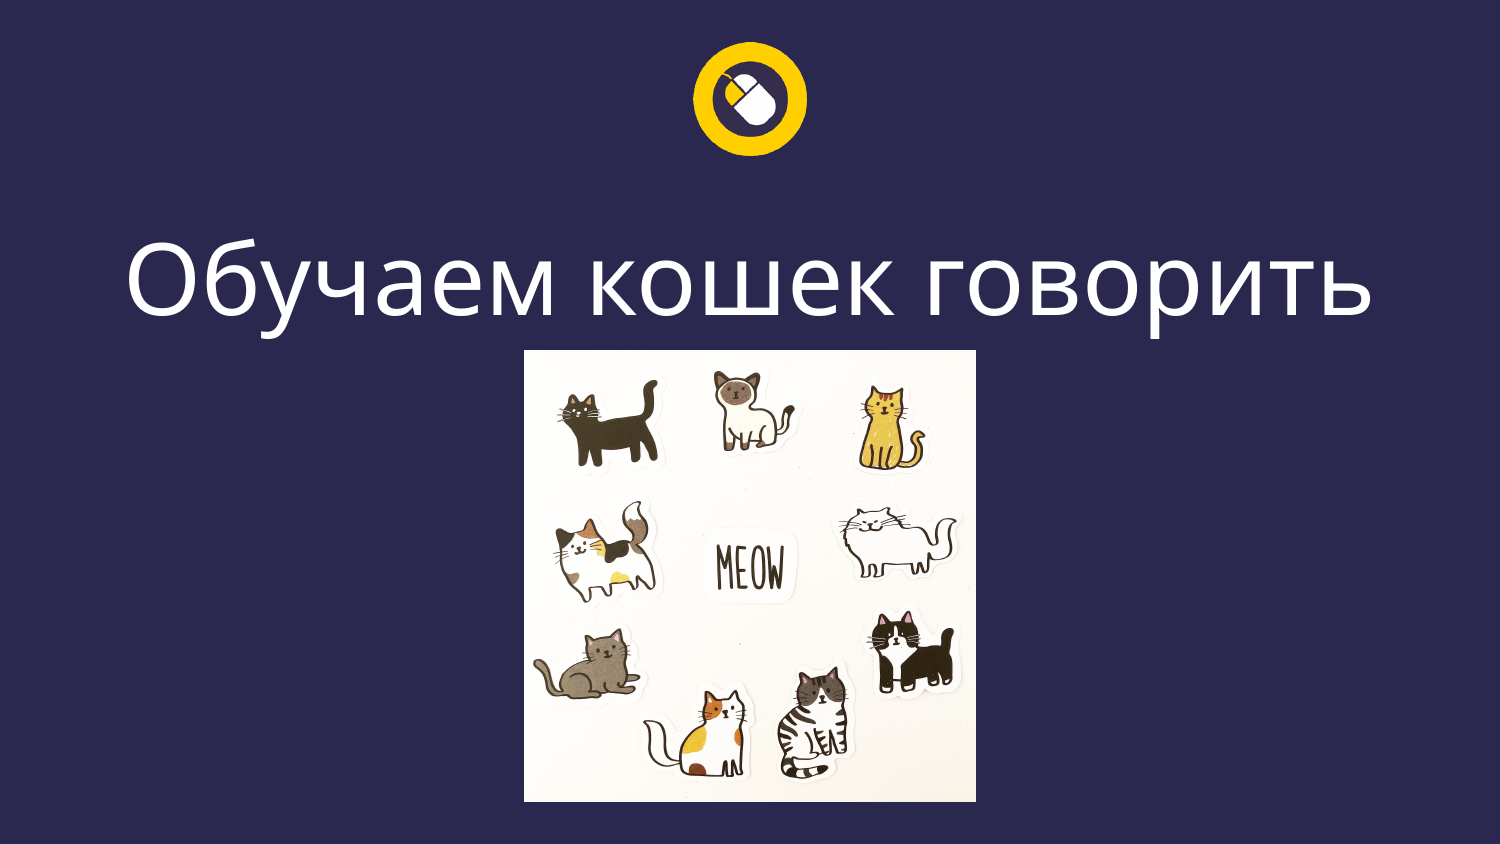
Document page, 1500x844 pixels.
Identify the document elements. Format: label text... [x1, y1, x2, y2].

picture [524, 350, 976, 802]
picture [692, 42, 807, 157]
title Обучаем кошек говорить [75, 201, 1425, 351]
